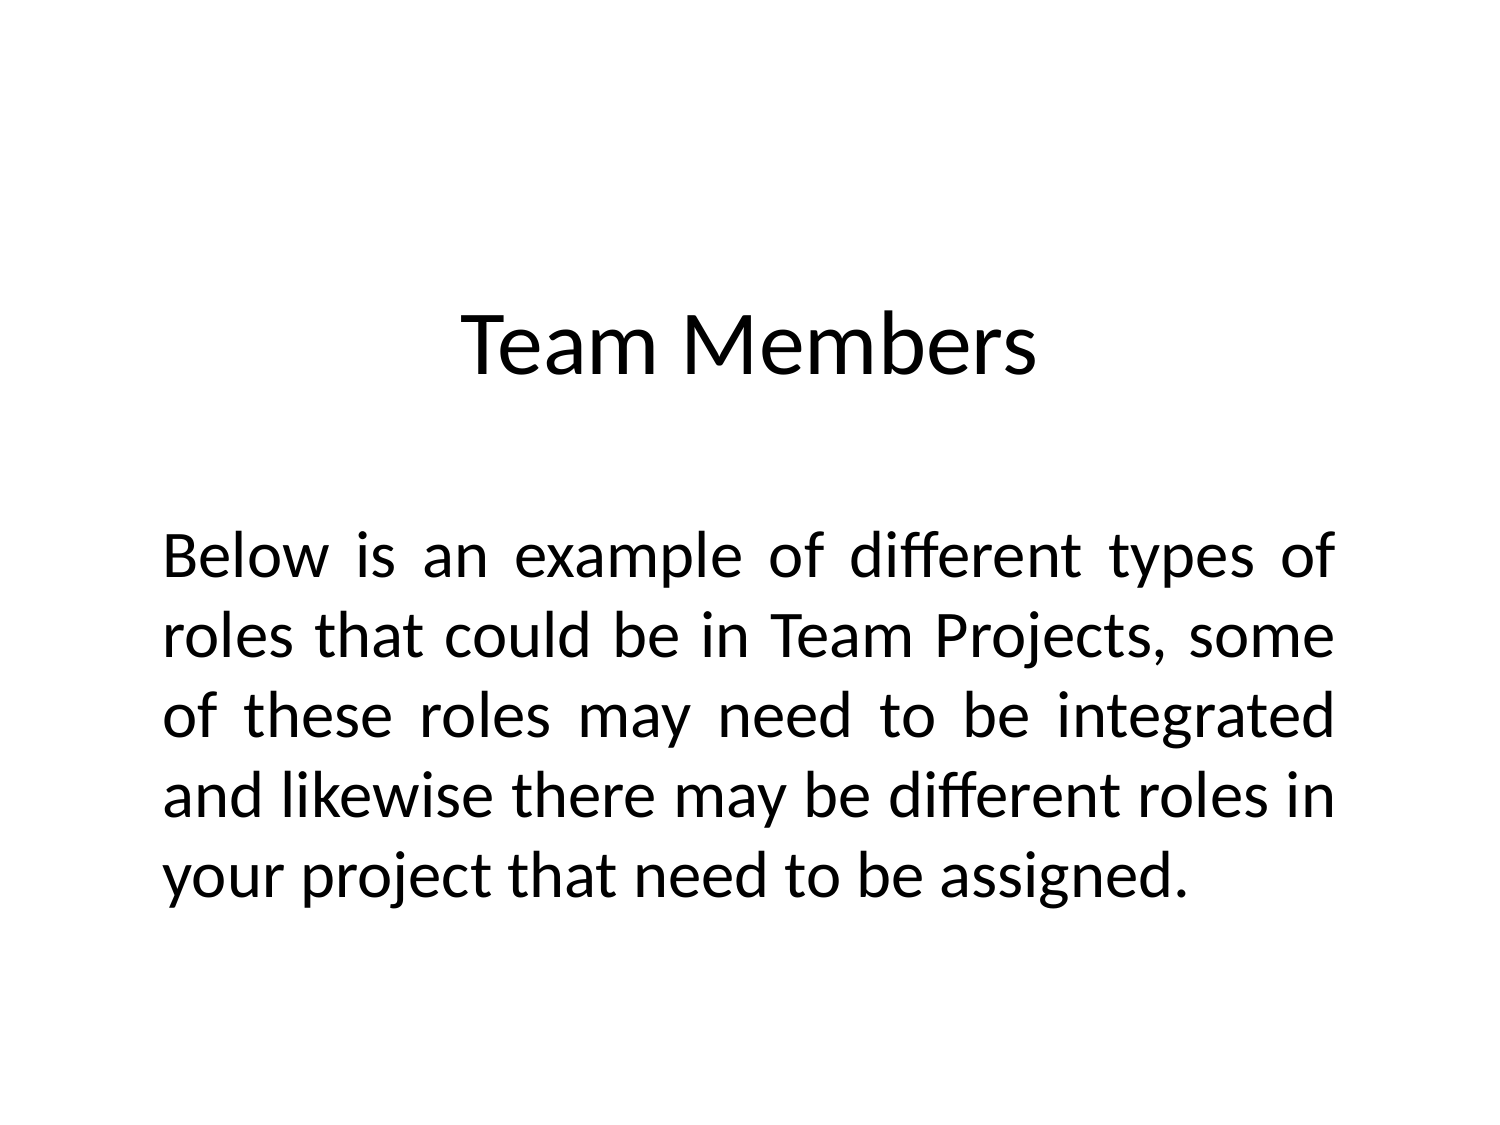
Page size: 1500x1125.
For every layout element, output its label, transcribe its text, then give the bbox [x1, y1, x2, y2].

title Team Members [112, 196, 1388, 480]
subtitle Below is an example of different types of roles that could be in Team Projects, some of these roles may need to be integrated and likewise there may be different roles in your project that need to be assigned. [147, 503, 1353, 1024]
